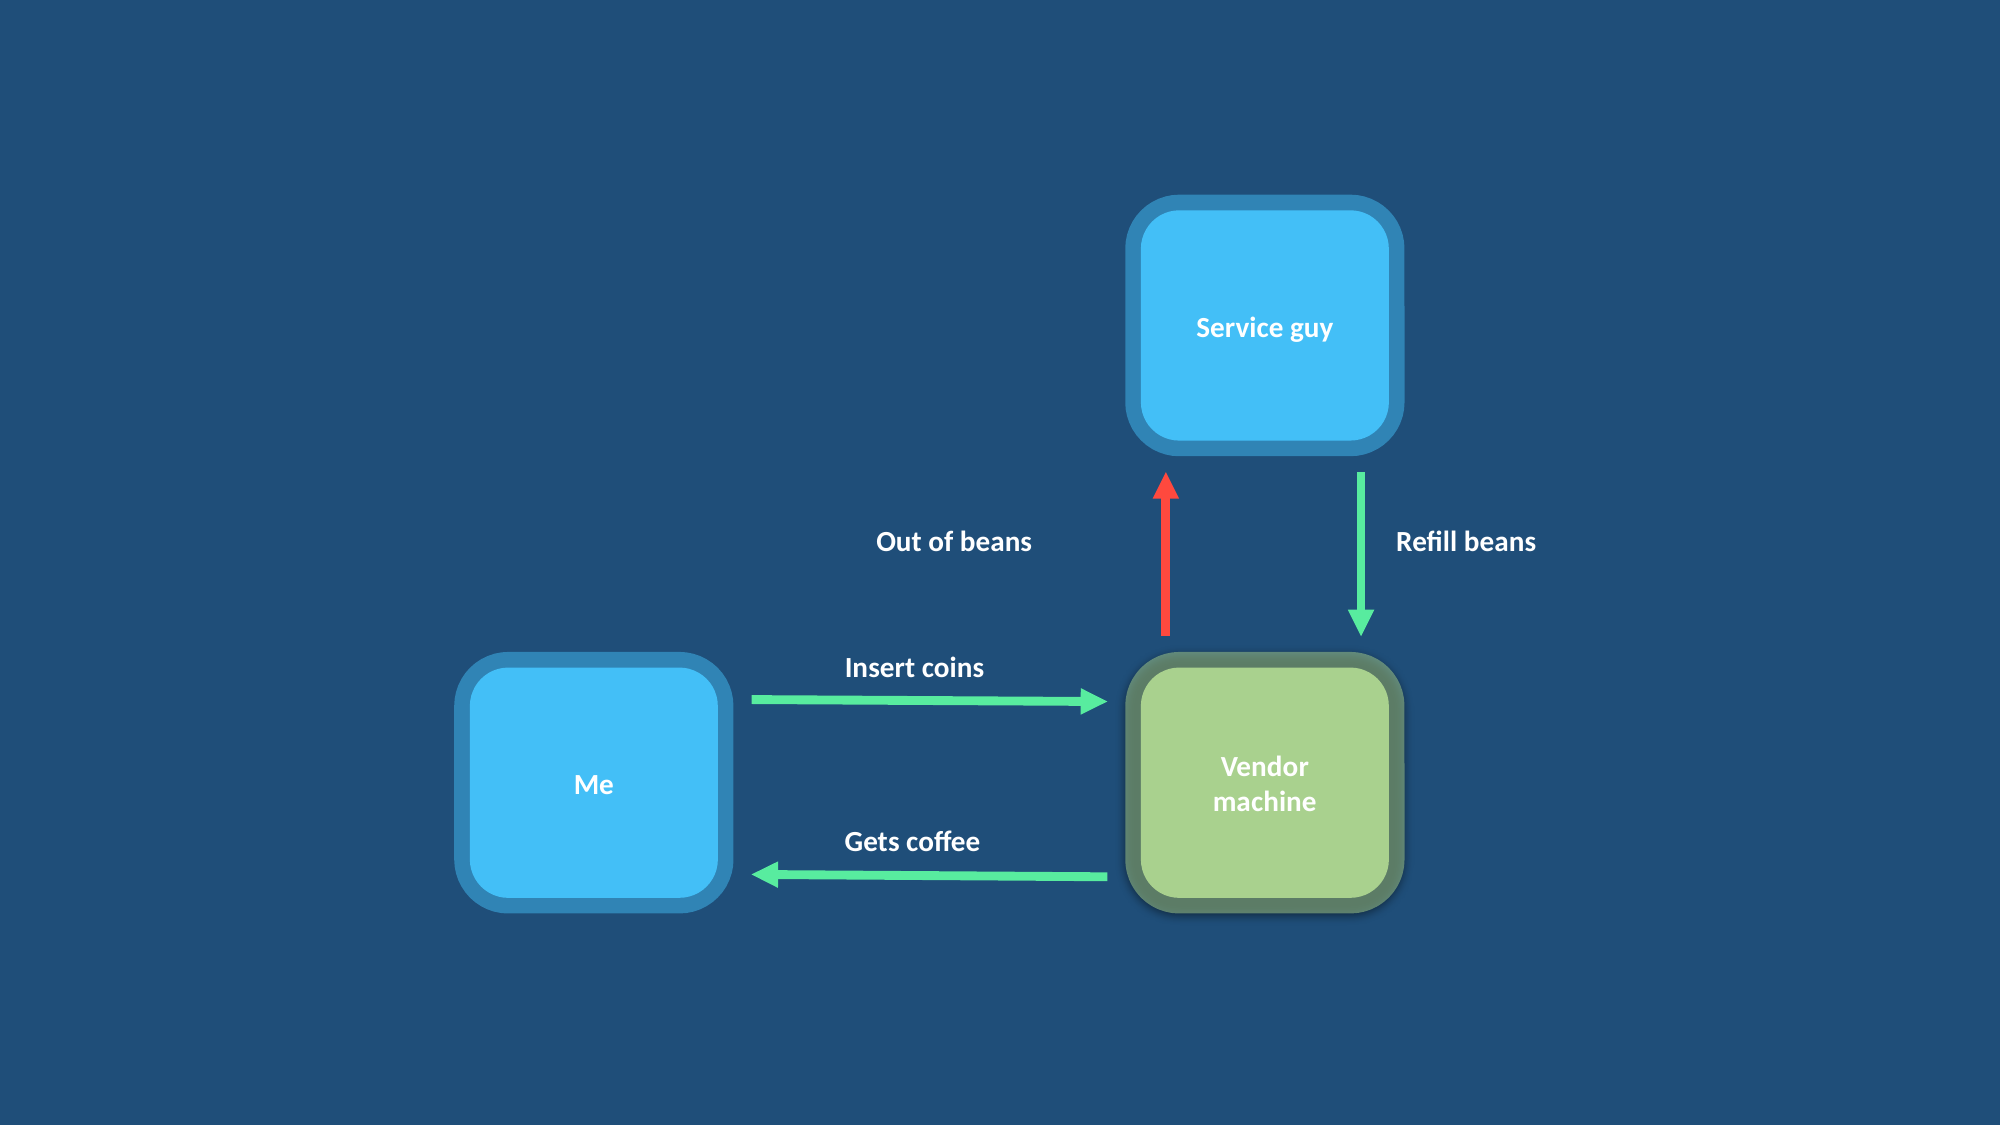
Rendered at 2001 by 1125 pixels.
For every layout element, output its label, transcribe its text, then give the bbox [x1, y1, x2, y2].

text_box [855, 471, 1167, 637]
text_box Me [468, 666, 719, 899]
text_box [751, 815, 1108, 877]
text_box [1361, 471, 1560, 637]
text_box Service guy [1139, 209, 1390, 442]
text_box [751, 641, 1108, 702]
text_box Vendor machine [1140, 667, 1389, 898]
